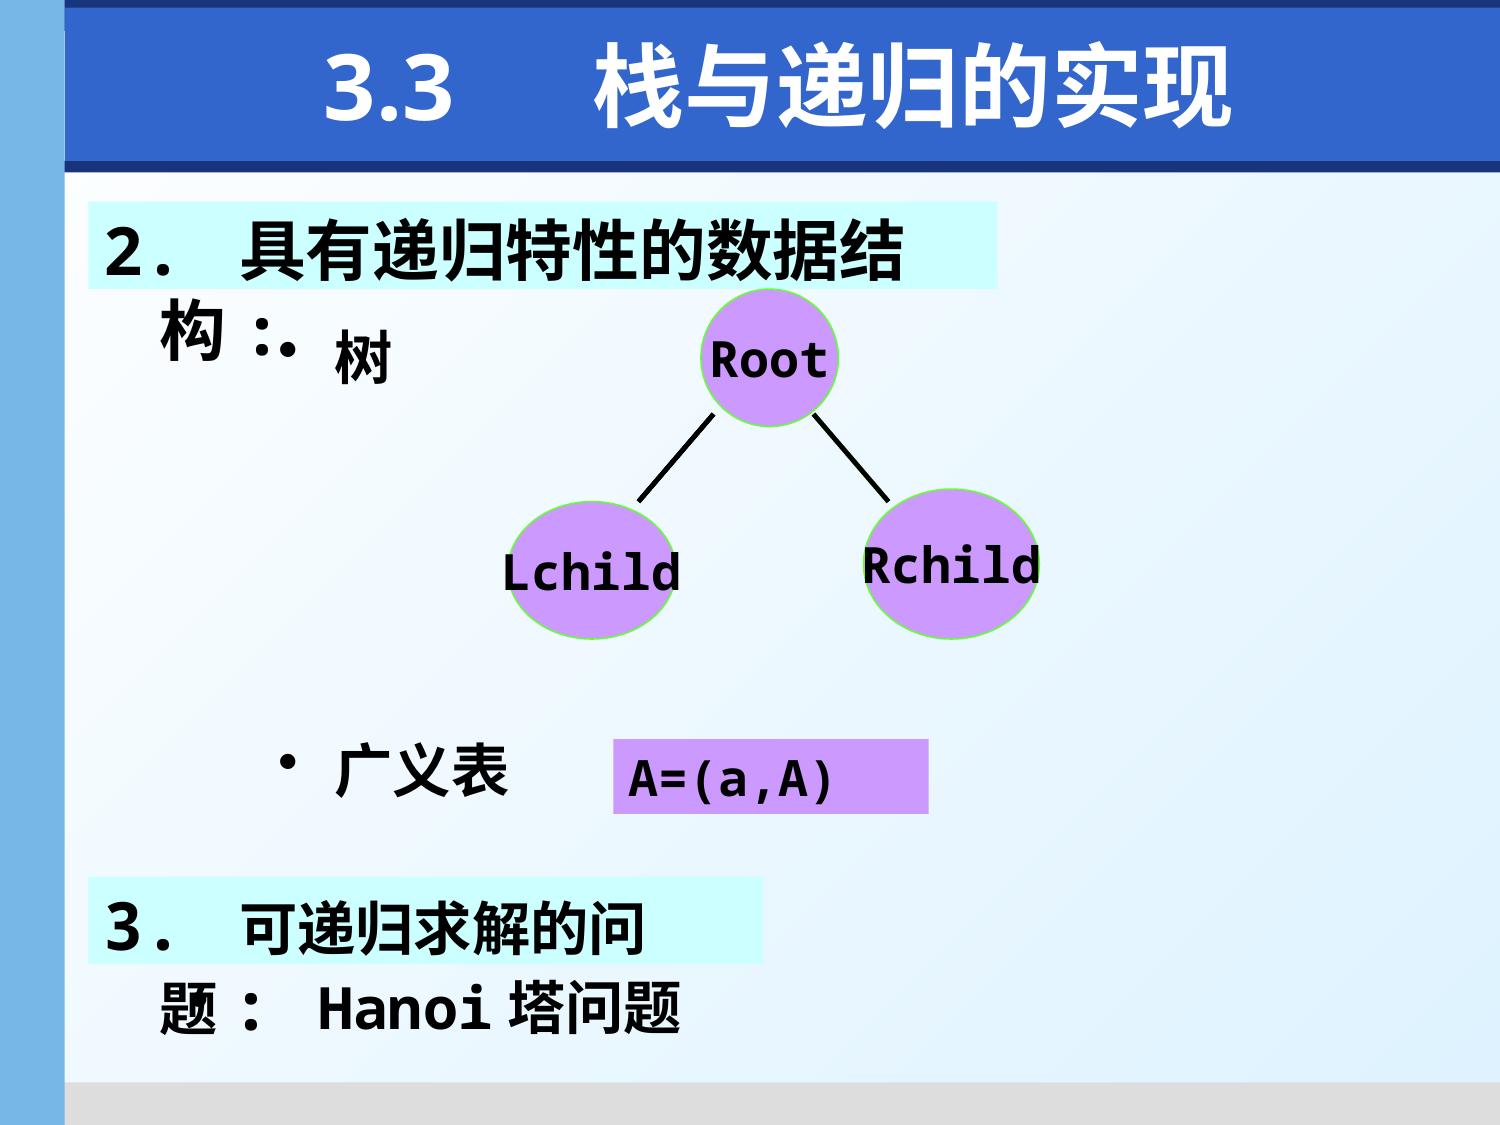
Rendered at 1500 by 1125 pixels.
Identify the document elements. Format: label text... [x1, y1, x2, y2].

text_box A=(a,A) [613, 739, 929, 814]
text_box 广义表 [263, 726, 714, 852]
title 3.3 栈与递归的实现 [88, 19, 1471, 149]
text_box Root [700, 289, 839, 427]
text_box Lchild [507, 501, 677, 640]
text_box Rchild [863, 489, 1040, 640]
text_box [638, 413, 714, 502]
text_box 树 [263, 314, 714, 440]
text_box Hanoi塔问题 [174, 964, 1341, 1090]
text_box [813, 413, 889, 502]
text_box 3. 可递归求解的问题: [88, 876, 764, 965]
text_box 2. 具有递归特性的数据结构: [88, 201, 998, 290]
